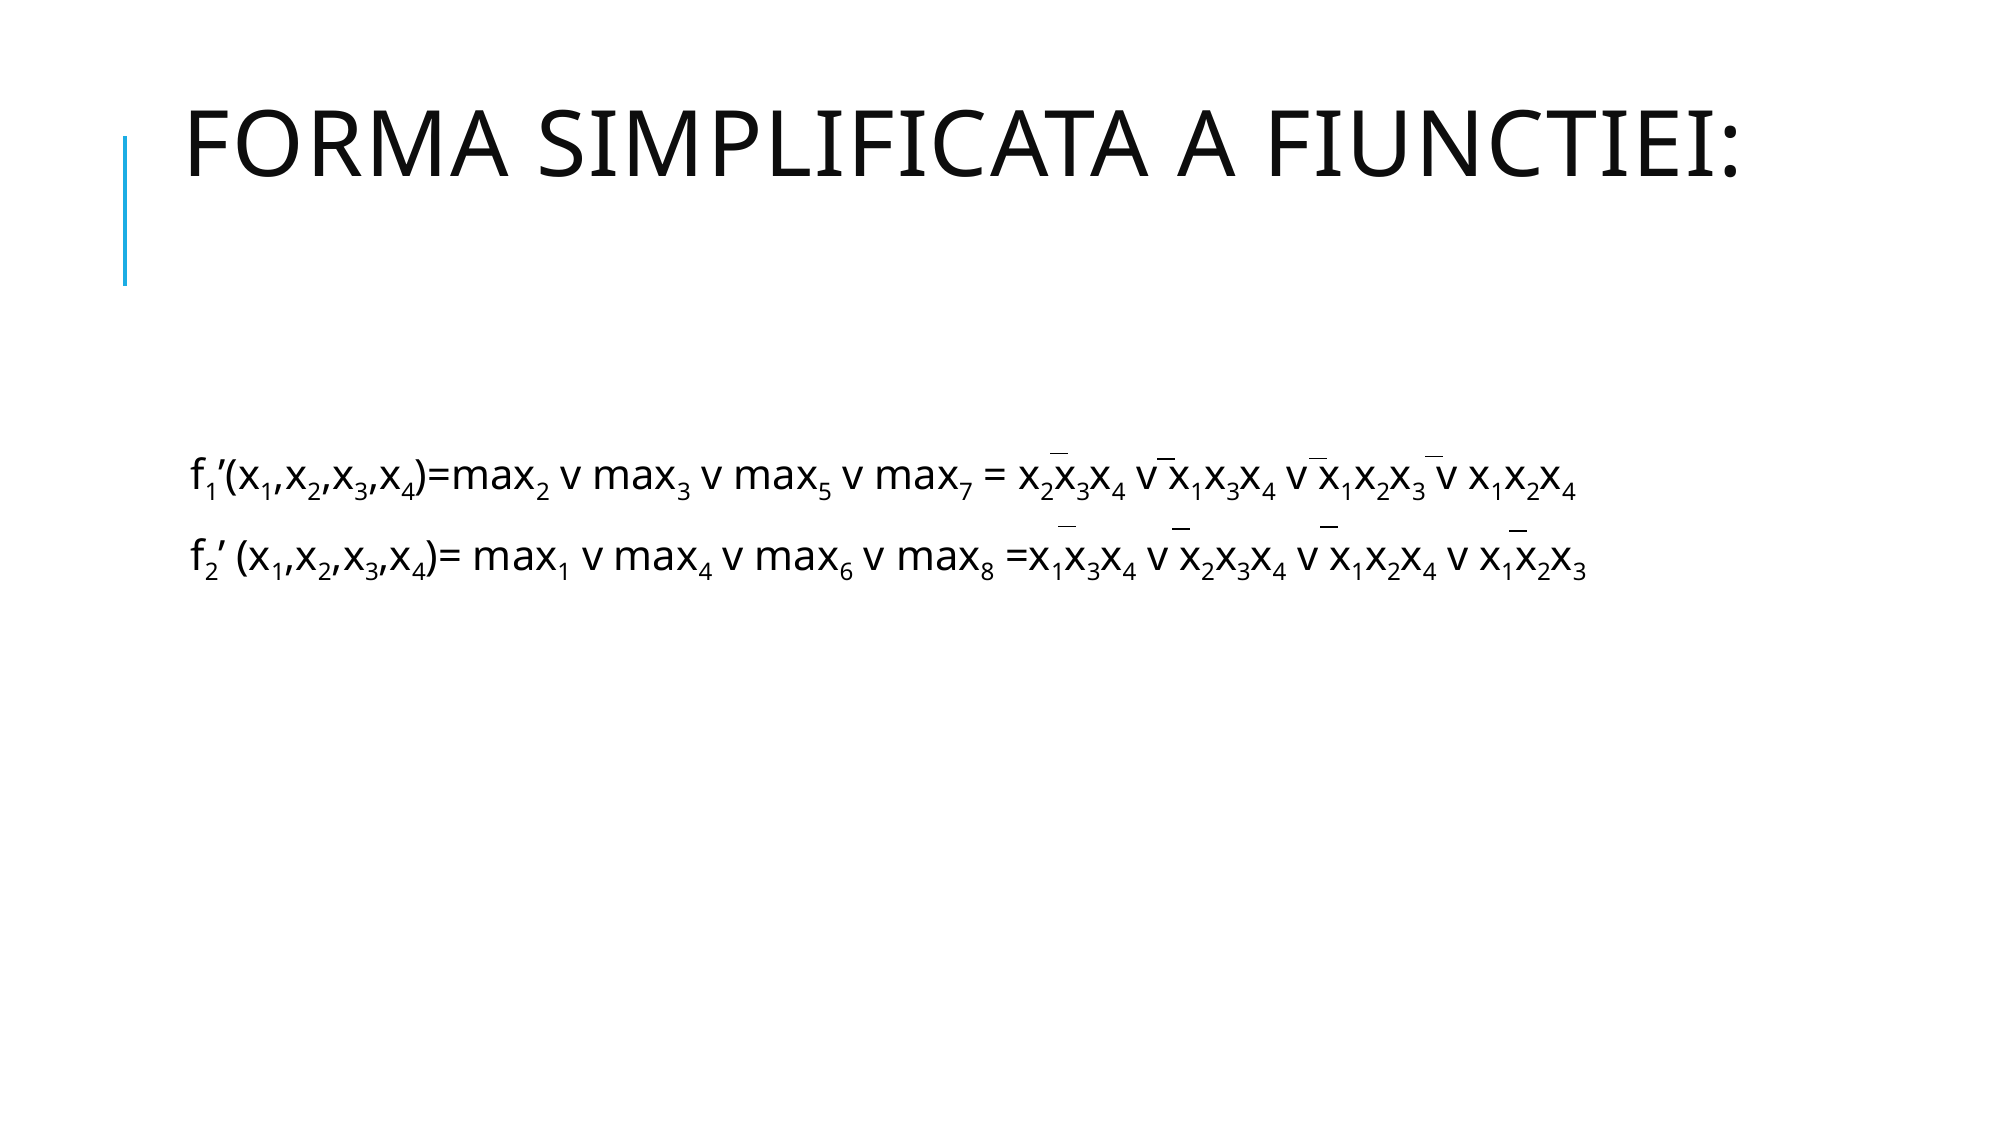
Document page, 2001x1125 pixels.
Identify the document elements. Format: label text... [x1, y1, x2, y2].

list f1’(x1,x2,x3,x4)=max2 v max3 v max5 v max7 = x2x3x4 v x1x3x4 v x1x2x3 v x1x2x4 f2’ (x1,x2,x3,x4)= max1 v max4 v max6 v max8 =x1x3x4 v x2x3x4 v x1x2x4 v x1x2x3 [168, 209, 1763, 1035]
title Forma simplificata a fiunctiei: [168, 96, 1763, 204]
